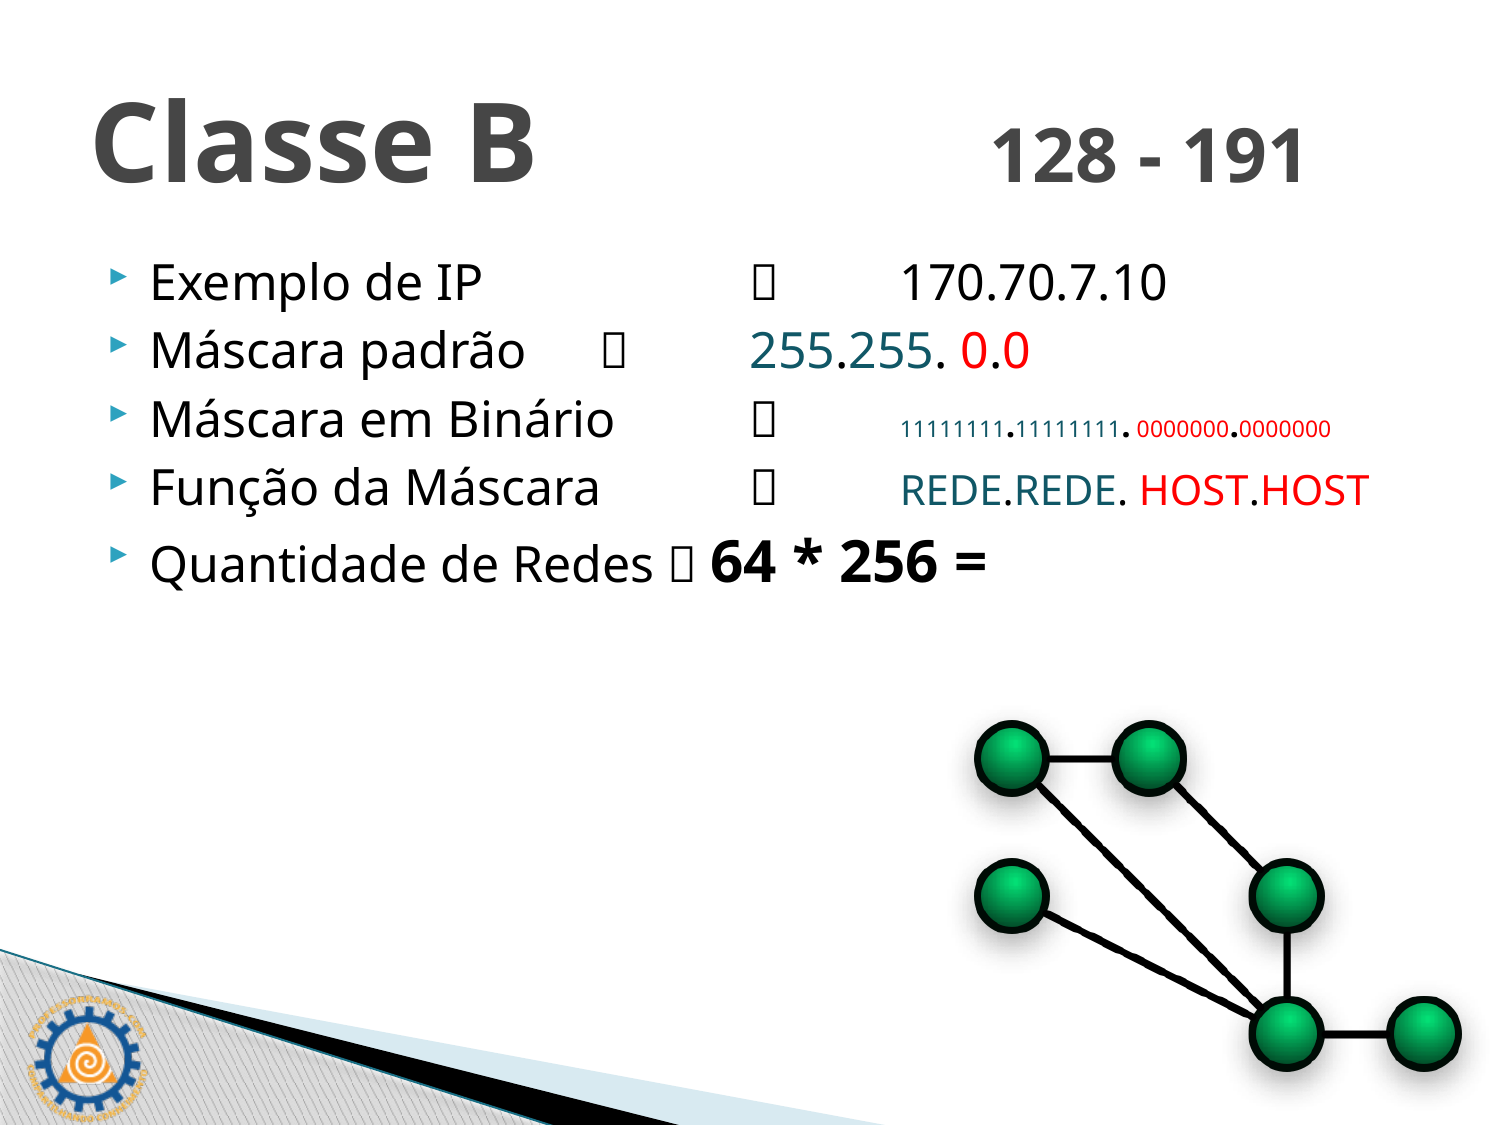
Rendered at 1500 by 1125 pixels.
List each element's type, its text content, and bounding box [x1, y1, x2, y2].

list Exemplo de IP  170.70.7.10 Máscara padrão  255.255. 0.0 Máscara em Binário  11111111.11111111. 0000000.0000000 Função da Máscara  REDE.REDE. HOST.HOST Quantidade de Redes  64 * 256 = [75, 243, 1425, 986]
picture [934, 697, 1500, 1125]
title Classe B 128 - 191 [75, 45, 1425, 233]
picture [0, 975, 172, 1125]
